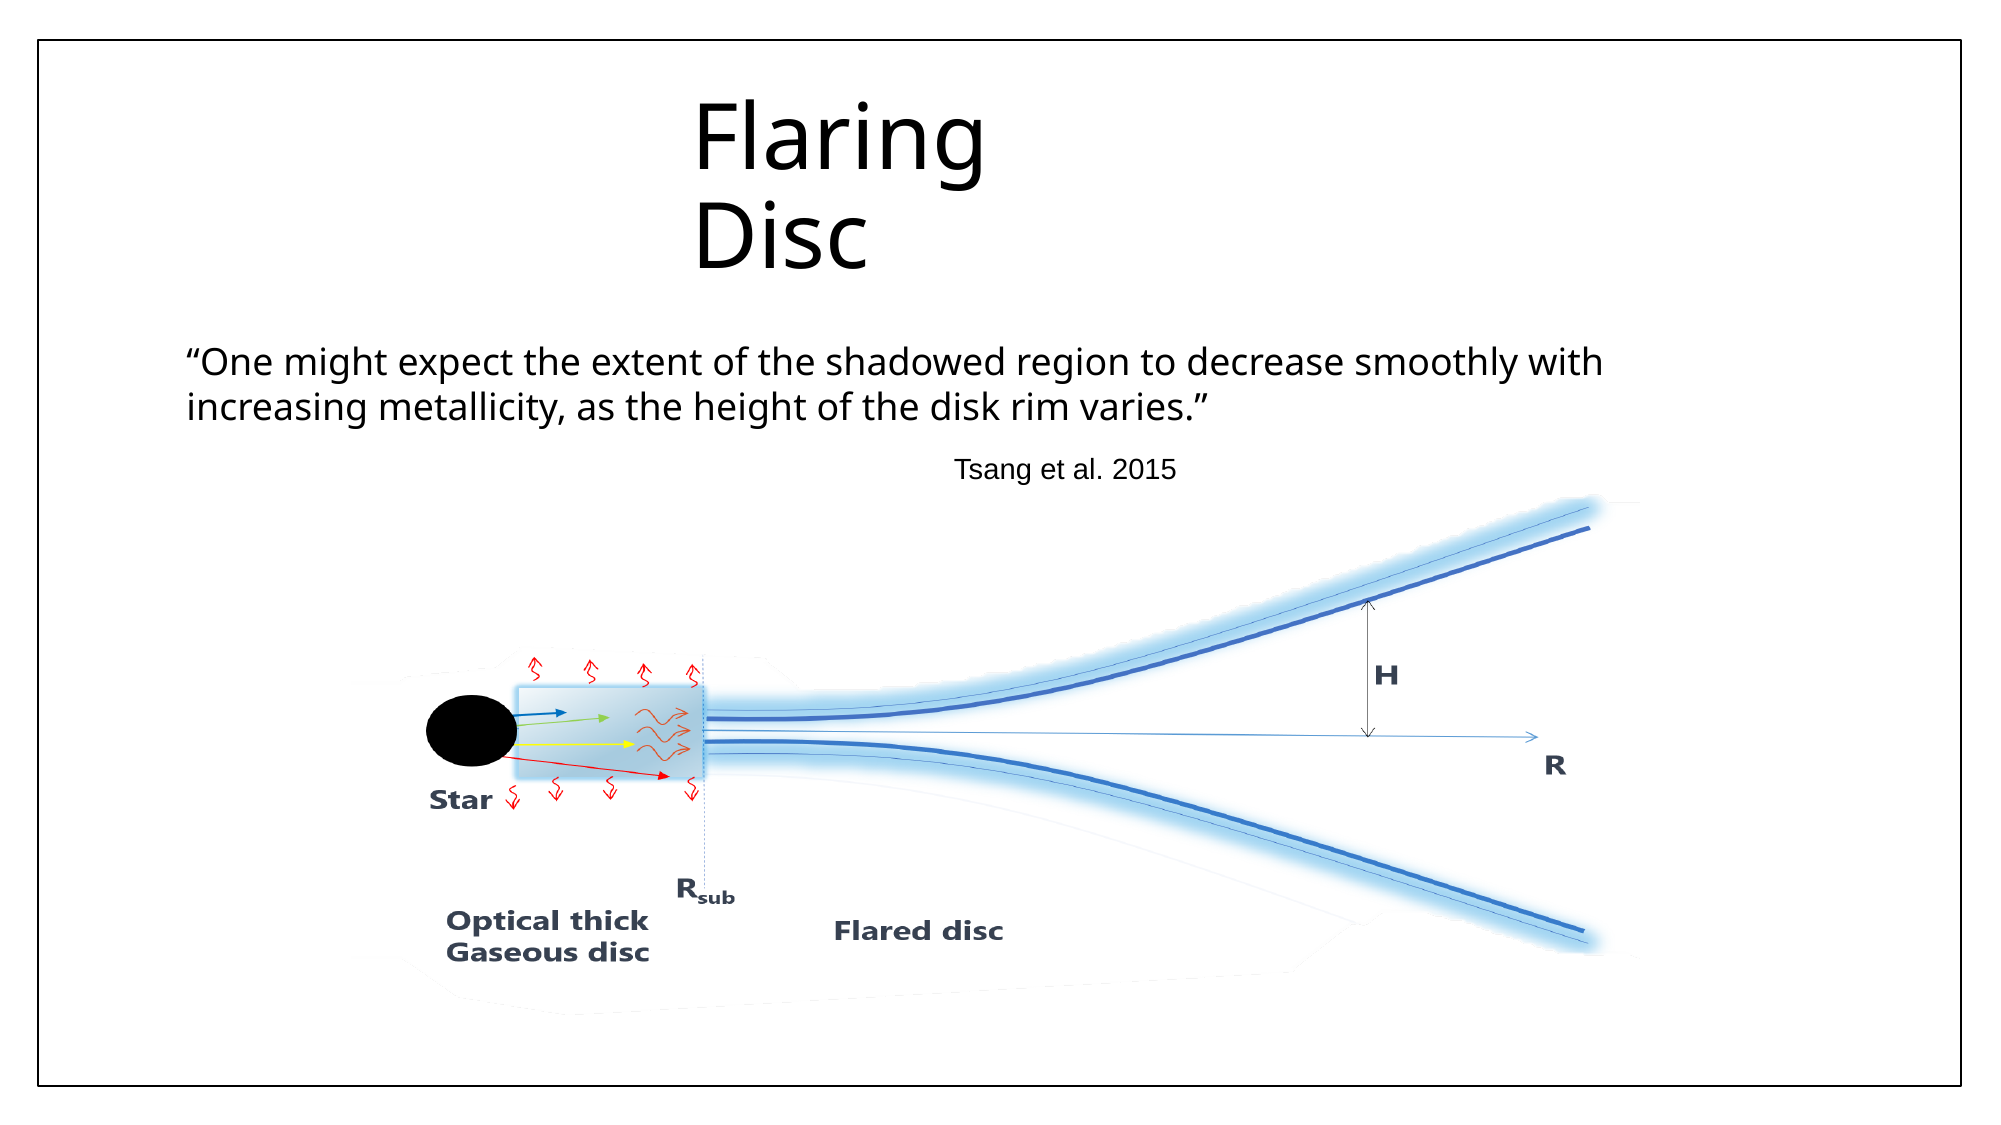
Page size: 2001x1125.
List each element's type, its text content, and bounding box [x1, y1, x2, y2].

picture [351, 436, 1641, 1048]
title Flaring Disc [676, 77, 1200, 301]
text_box “One might expect the extent of the shadowed region to decrease smoothly with increasing metallicity, as the height of the disk rim varies.” [171, 330, 1640, 436]
